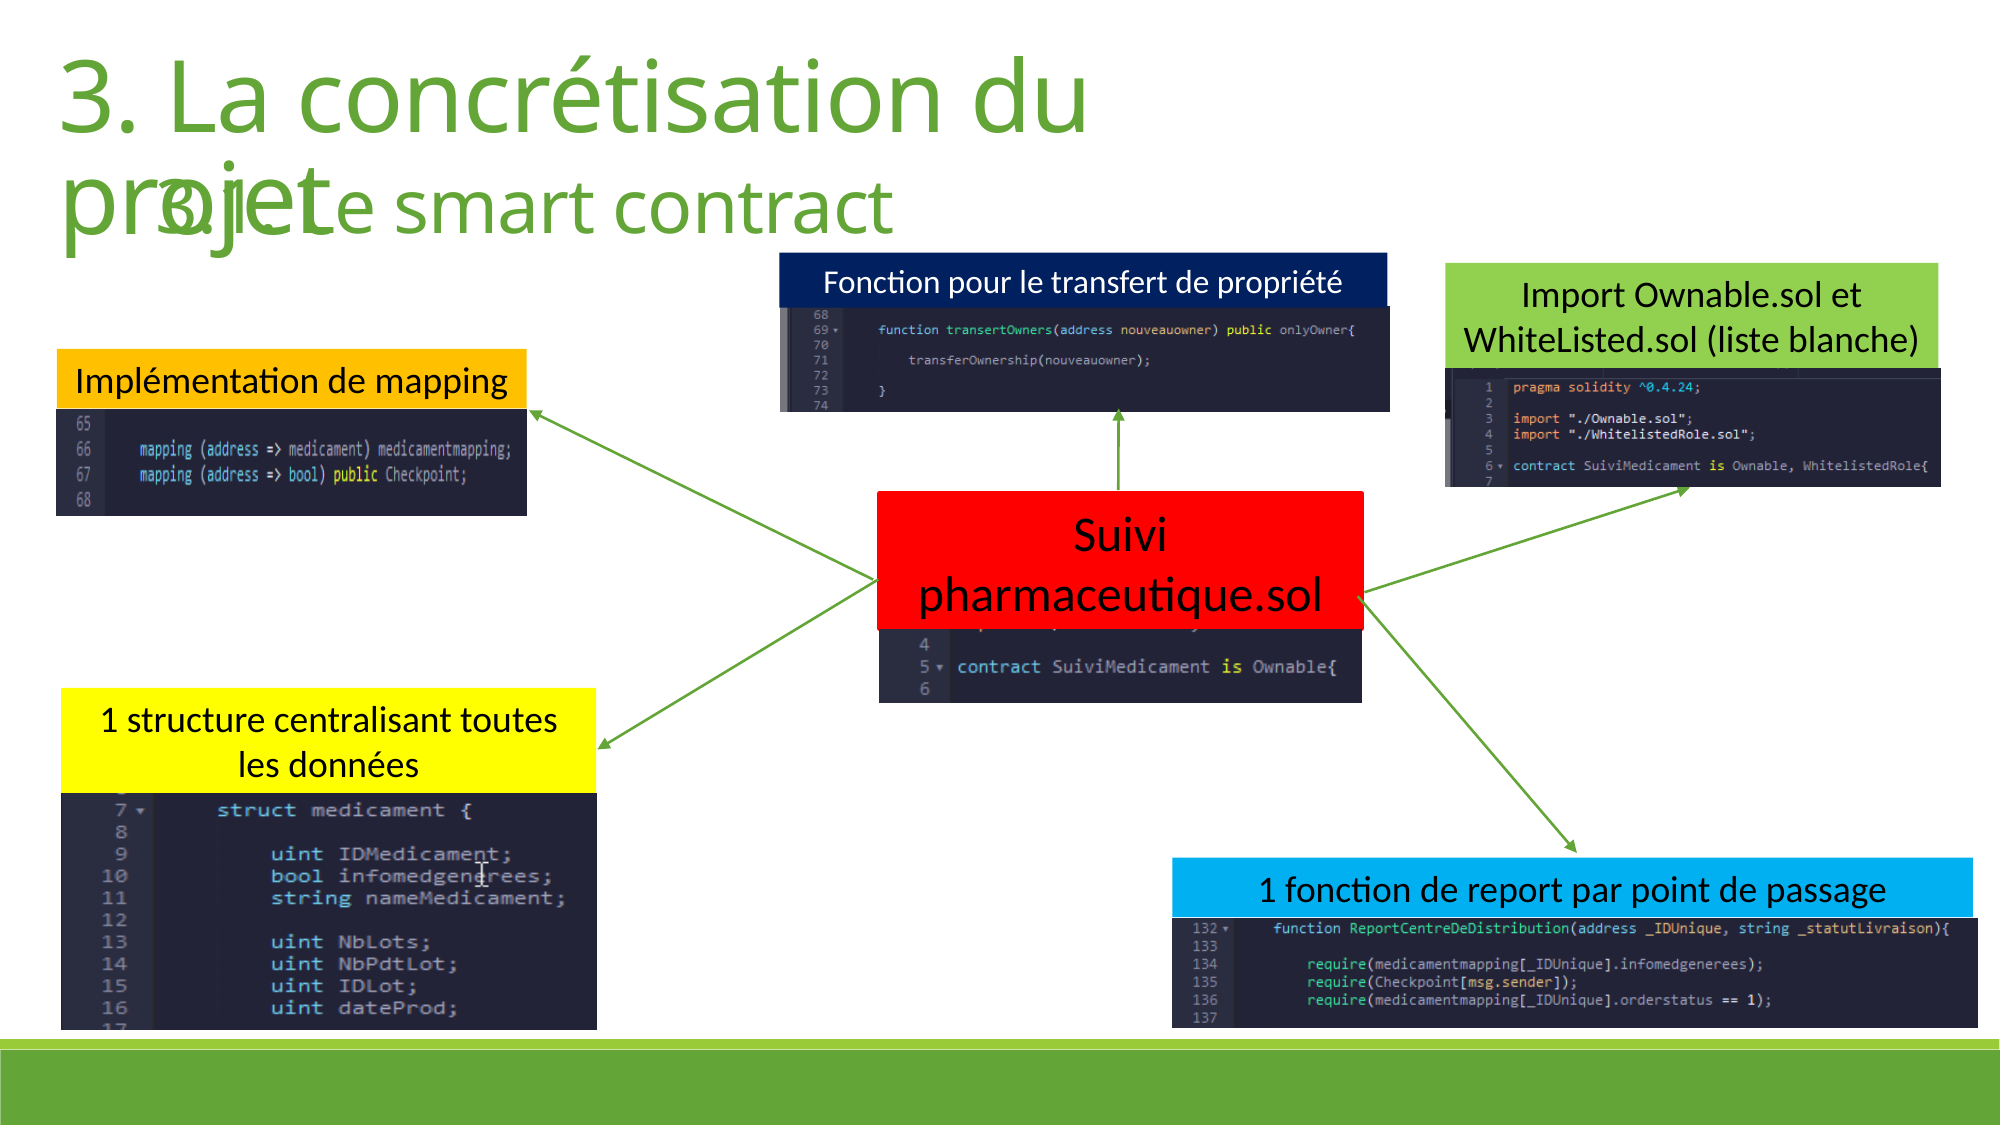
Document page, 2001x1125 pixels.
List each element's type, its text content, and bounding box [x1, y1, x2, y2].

picture [1445, 367, 1941, 487]
picture [779, 305, 1390, 412]
text_box 3. La concrétisation du projet [43, 43, 1253, 179]
picture [60, 793, 597, 1031]
text_box 3.1. Le smart contract [140, 165, 1564, 276]
text_box Fonction pour le transfert de propriété [779, 252, 1388, 305]
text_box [1357, 595, 1578, 854]
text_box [528, 409, 874, 581]
text_box Suivi pharmaceutique.sol [884, 493, 1361, 626]
text_box 1 fonction de report par point de passage [1172, 857, 1973, 916]
text_box Implémentation de mapping [56, 348, 527, 408]
text_box 1 structure centralisant toutes les données [61, 687, 597, 792]
picture [879, 629, 1357, 704]
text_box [1363, 486, 1691, 593]
picture [1171, 917, 1978, 1028]
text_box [596, 578, 879, 750]
picture [56, 409, 528, 517]
text_box Import Ownable.sol et WhiteListed.sol (liste blanche) [1445, 262, 1939, 366]
